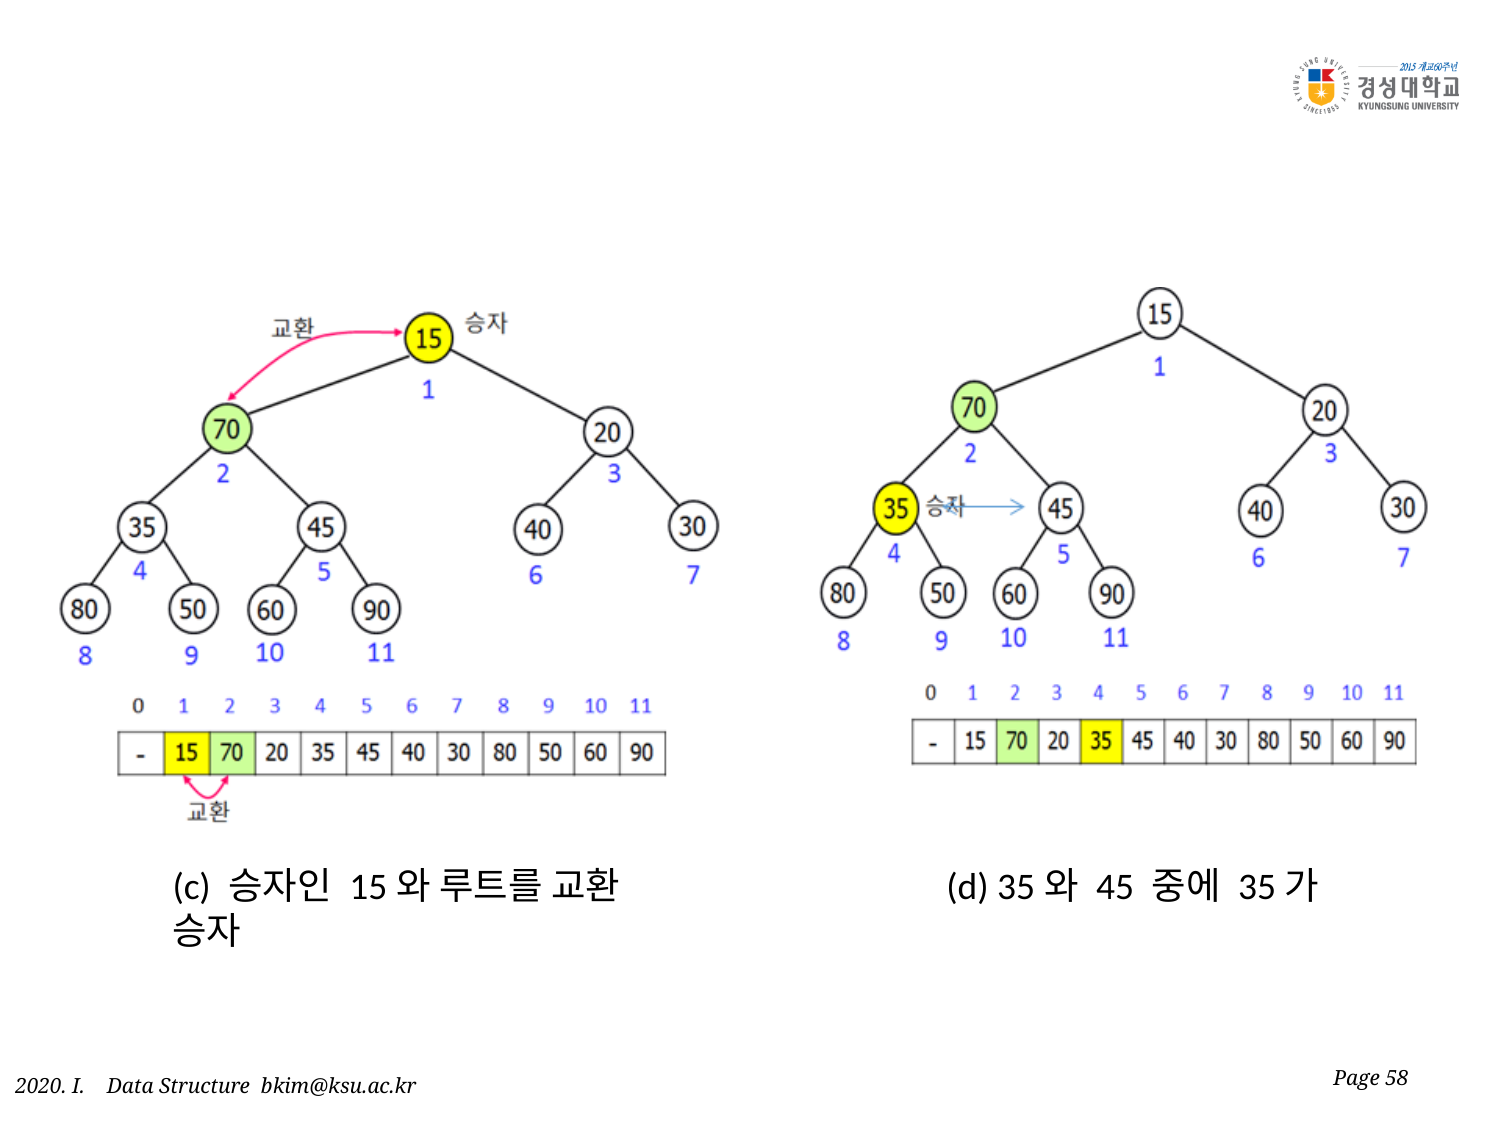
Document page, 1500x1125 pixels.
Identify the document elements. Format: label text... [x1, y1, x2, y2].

slide_number Page 58 [1149, 1024, 1424, 1101]
picture [55, 287, 1445, 838]
text_box (c) 승자인 15와 루트를 교환 (d) 35와 45 중에 35가 승자 [157, 854, 1355, 960]
picture [1293, 57, 1459, 114]
